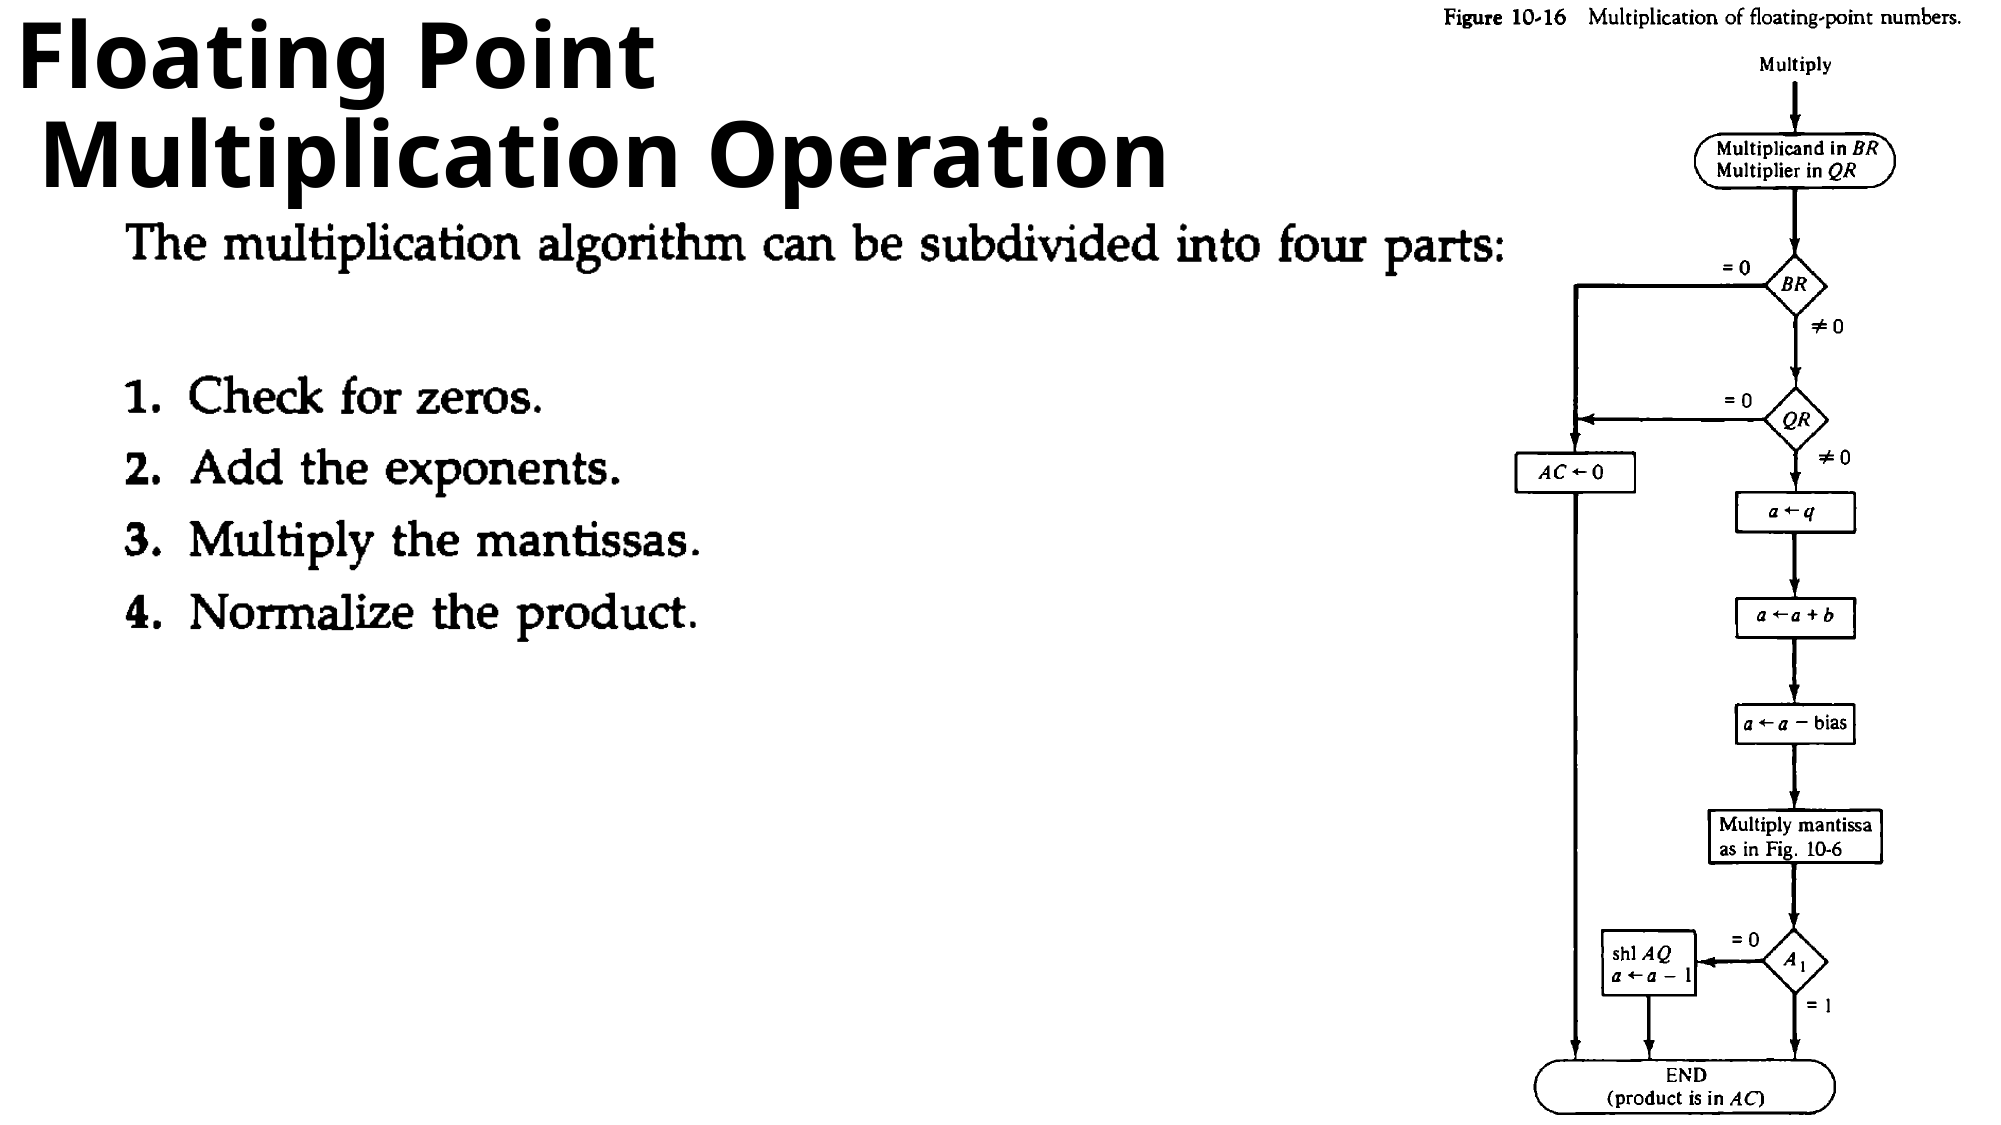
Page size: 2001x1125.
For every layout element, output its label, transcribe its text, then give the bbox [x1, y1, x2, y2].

title Floating Point Multiplication Operation [0, 0, 1419, 218]
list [92, 369, 753, 718]
picture [37, 0, 1981, 1125]
